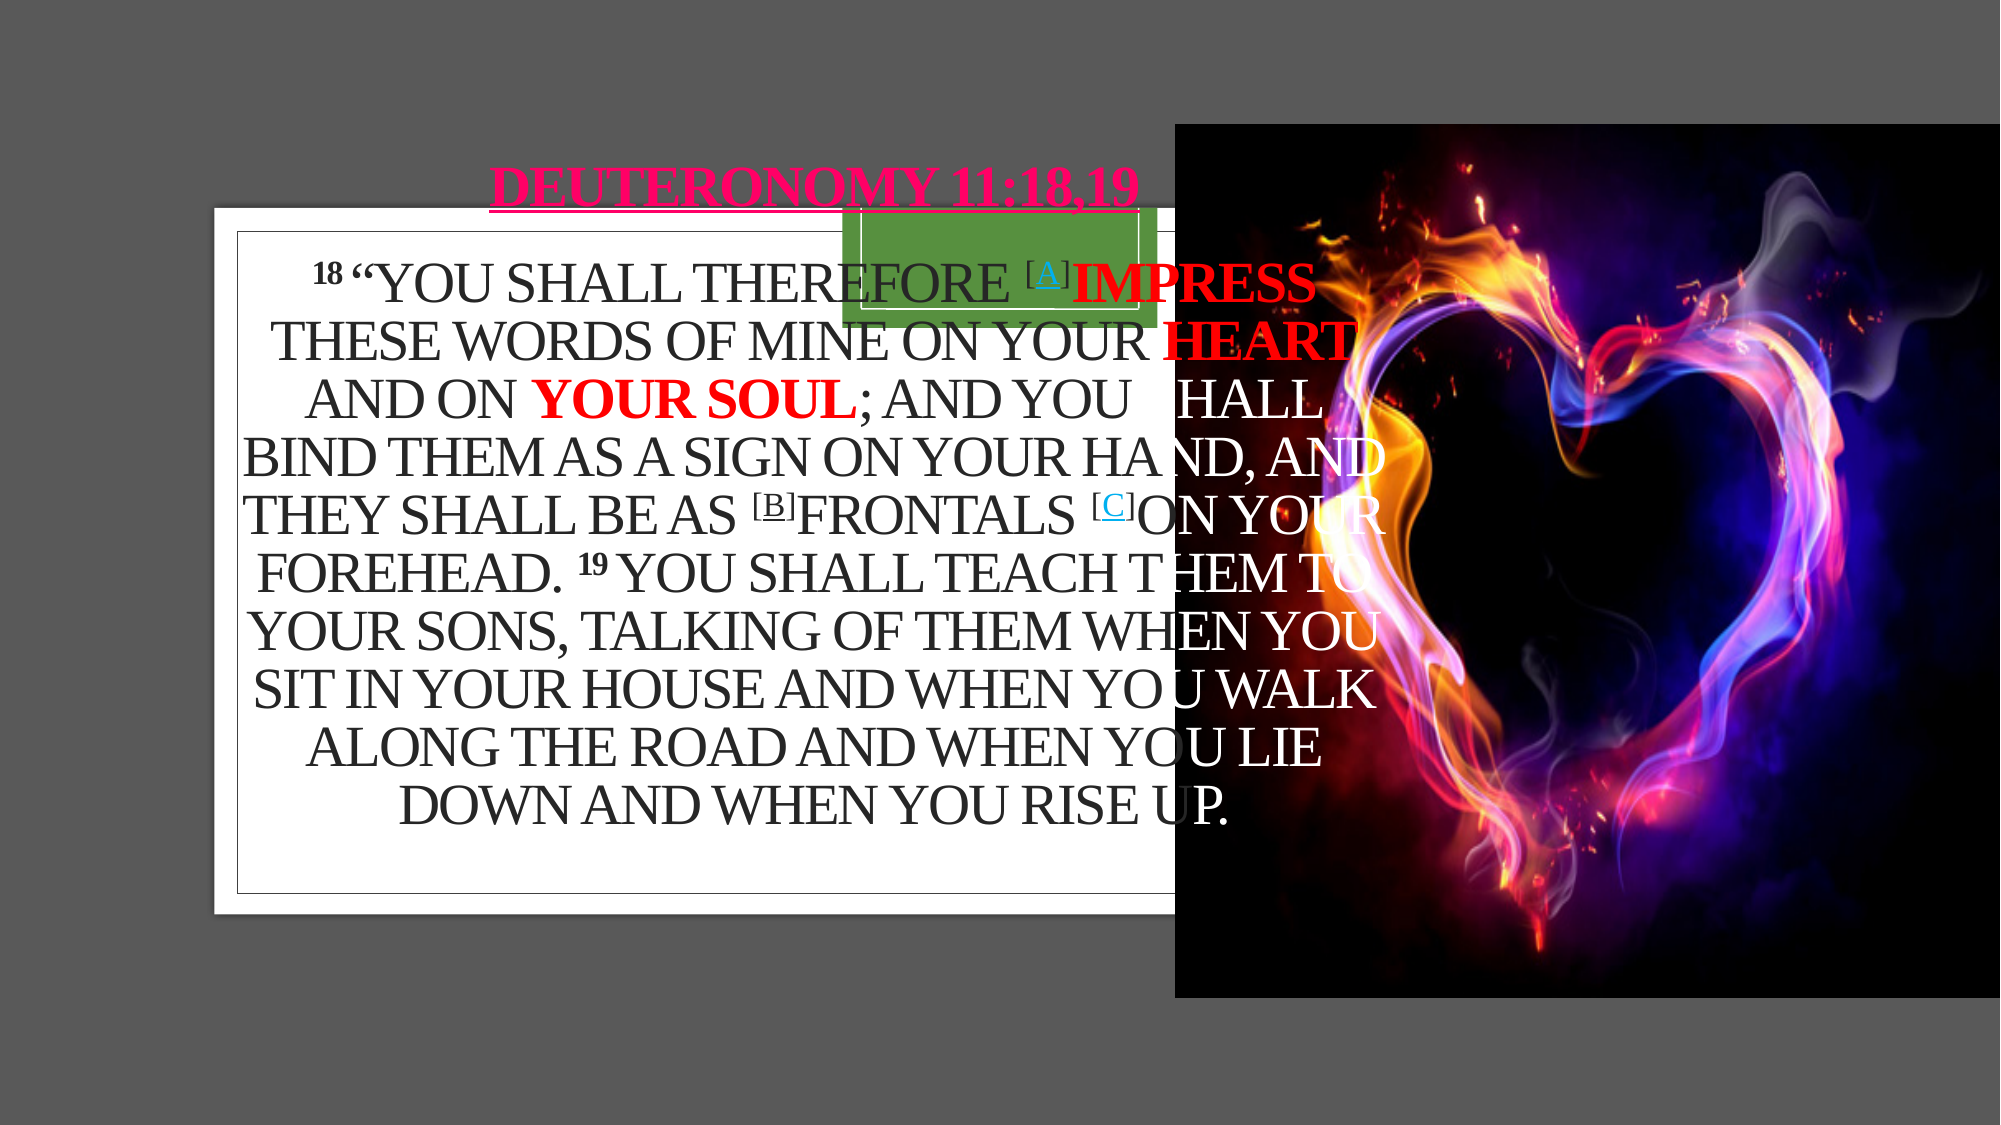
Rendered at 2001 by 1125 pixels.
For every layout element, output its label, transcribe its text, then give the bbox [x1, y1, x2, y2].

picture [1175, 124, 2000, 998]
text_box Deuteronomy 11:18,19 18 “You shall therefore [a]impress these words of mine on your heart and on your soul; and you shall bind them as a sign on your hand, and they shall be as [b]frontals [c]on your forehead. 19 You shall teach them to your sons, talking of them when you sit in your house and when you walk along the road and when you lie down and when you rise up. [226, 127, 1171, 997]
